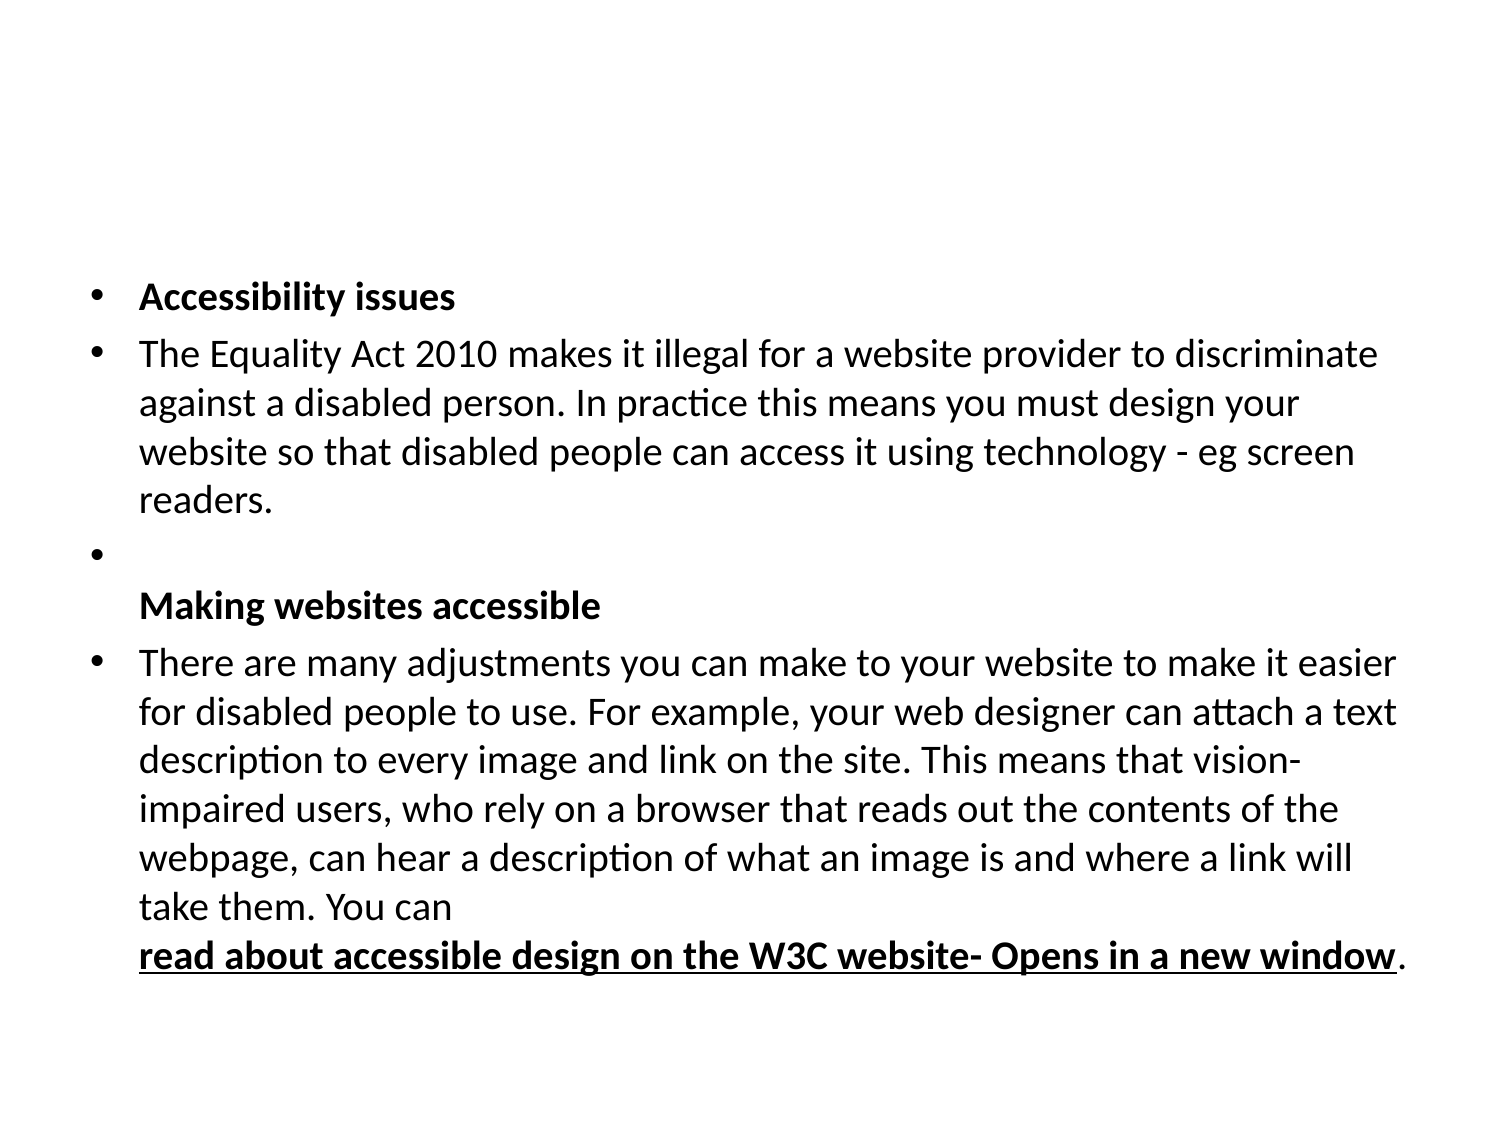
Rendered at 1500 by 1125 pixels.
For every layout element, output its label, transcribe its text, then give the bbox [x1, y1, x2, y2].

list Accessibility issues The Equality Act 2010 makes it illegal for a website provider to discriminate against a disabled person. In practice this means you must design your website so that disabled people can access it using technology - eg screen readers. Making websites accessible There are many adjustments you can make to your website to make it easier for disabled people to use. For example, your web designer can attach a text description to every image and link on the site. This means that vision-impaired users, who rely on a browser that reads out the contents of the webpage, can hear a description of what an image is and where a link will take them. You can read about accessible design on the W3C website- Opens in a new window. [75, 262, 1425, 1005]
